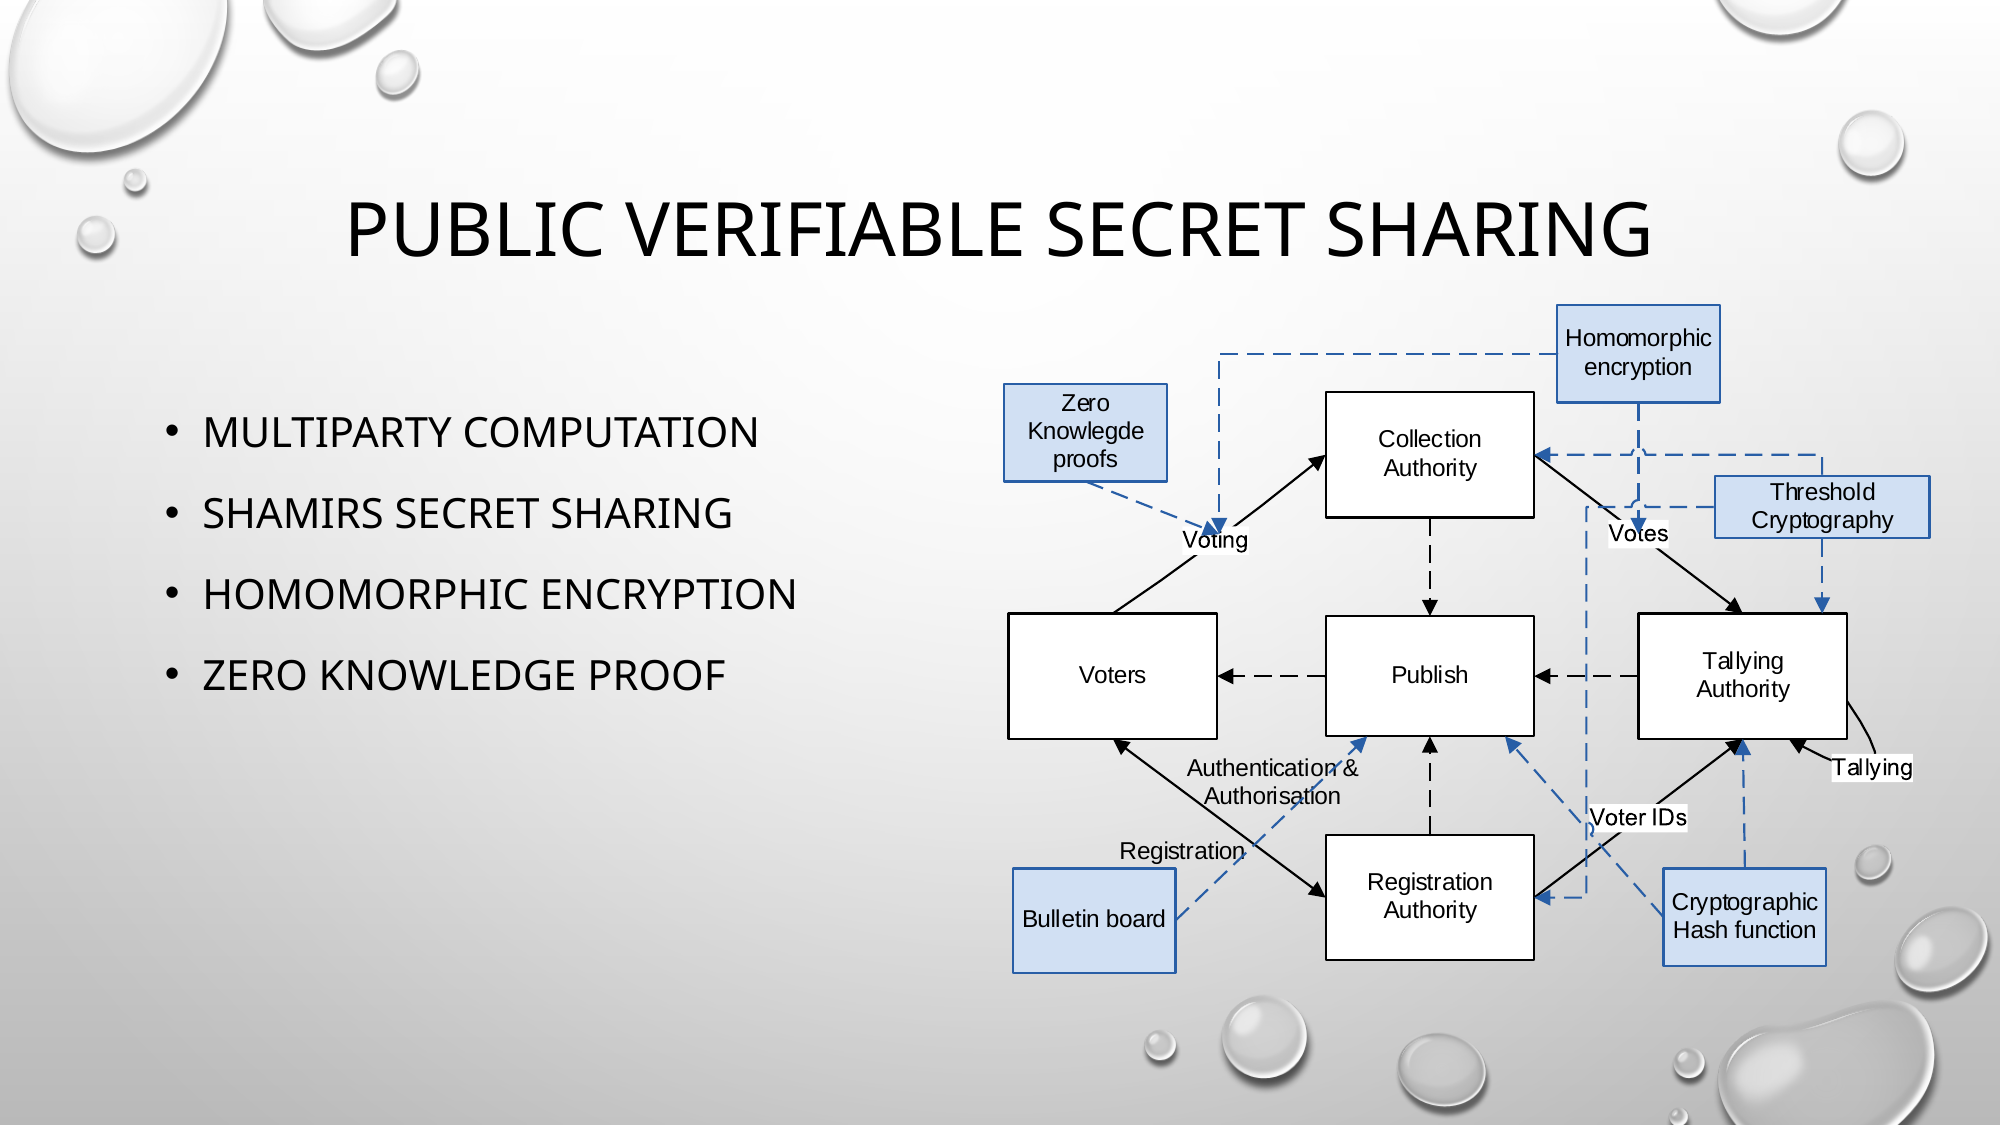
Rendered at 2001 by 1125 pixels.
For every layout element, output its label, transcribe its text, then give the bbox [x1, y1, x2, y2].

picture [0, 0, 2000, 1125]
list Multiparty computation Shamirs Secret Sharing HOMOMORPHIC ENCRYPTION ZERO KNOWLEDGE PROOF [149, 388, 993, 950]
title Public verifiable secret sharing [149, 101, 1851, 364]
